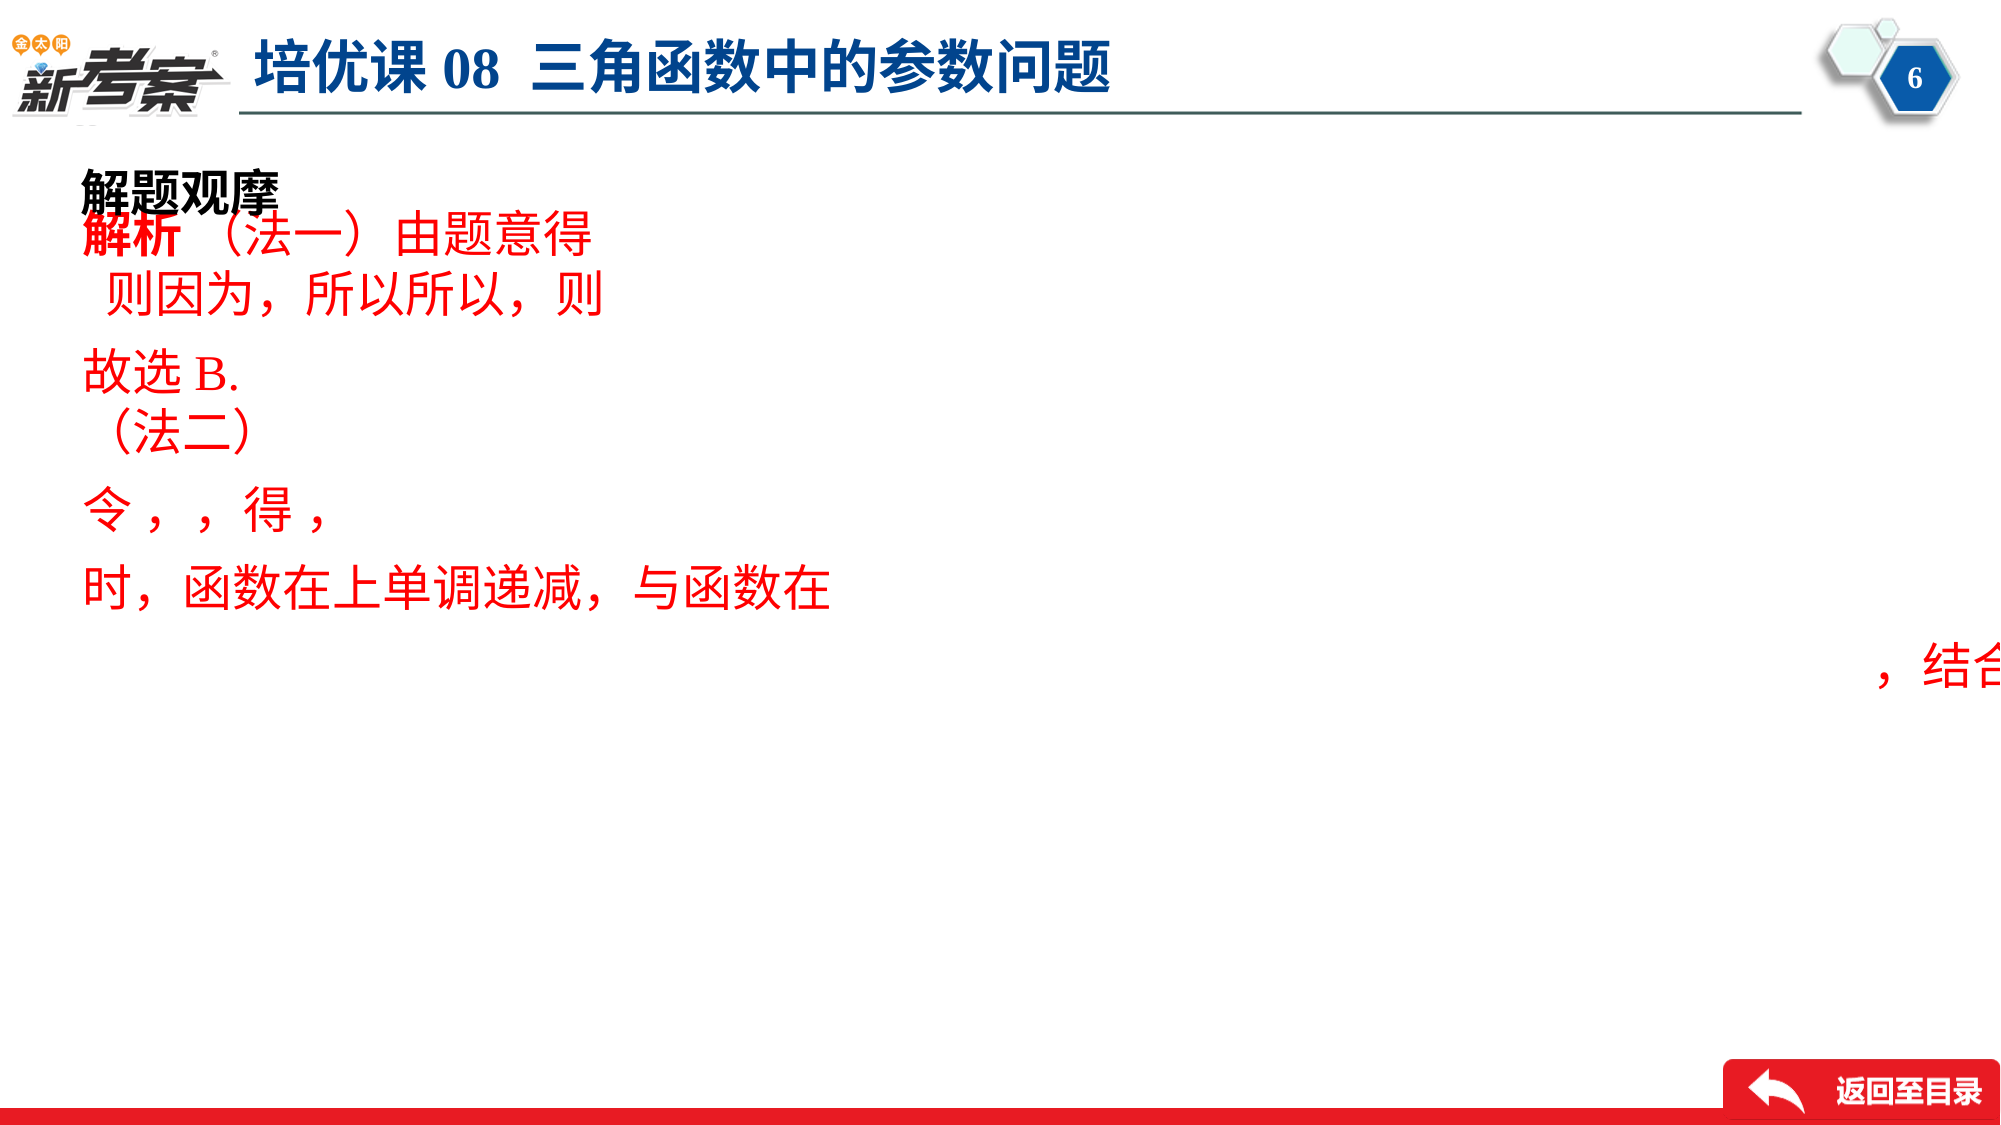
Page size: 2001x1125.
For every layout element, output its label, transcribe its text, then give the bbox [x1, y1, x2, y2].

picture [1986, 671, 2000, 682]
picture [1987, 649, 2000, 658]
picture [0, 0, 2001, 1125]
text_box 解题观摩 [65, 124, 1066, 229]
